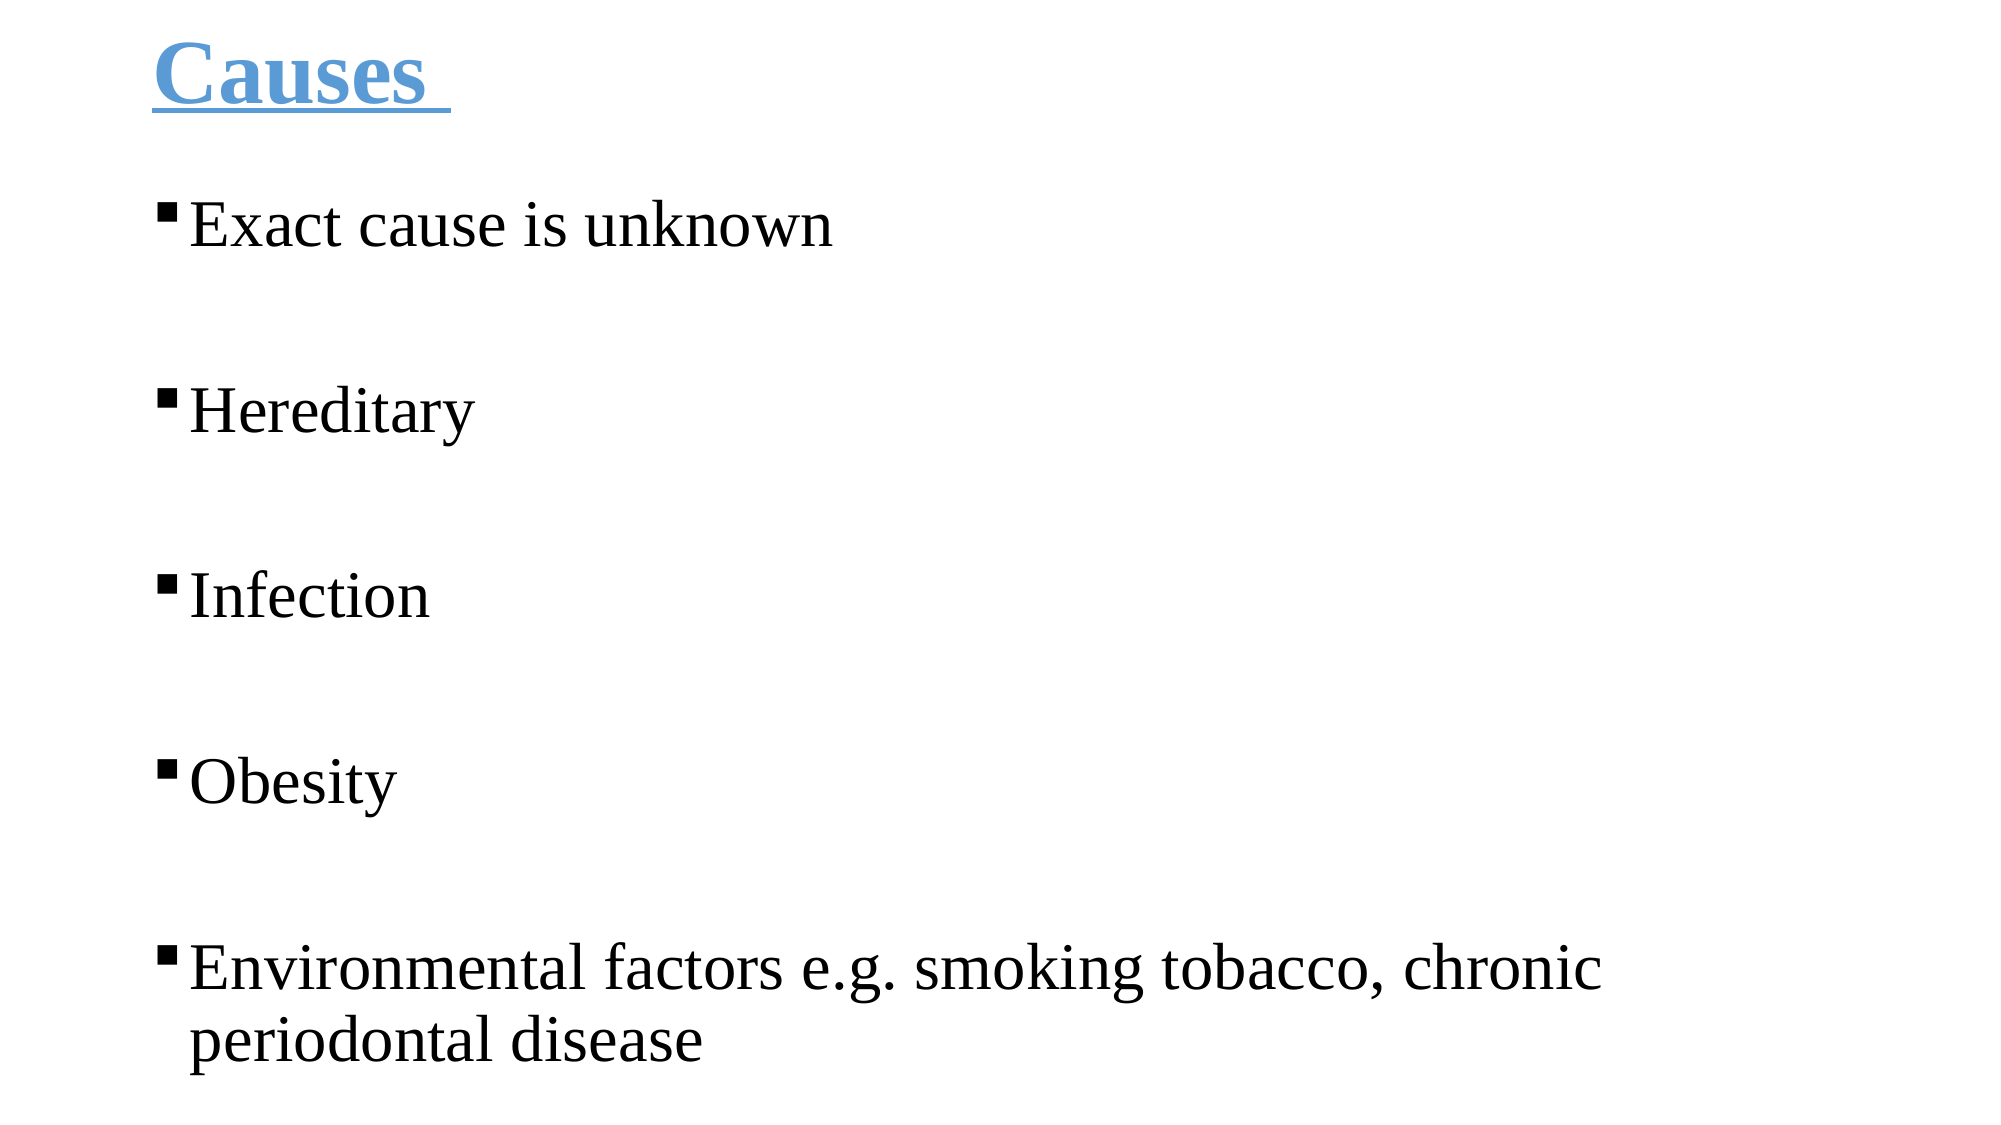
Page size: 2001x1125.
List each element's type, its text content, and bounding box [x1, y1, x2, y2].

list Exact cause is unknown Hereditary Infection Obesity Environmental factors e.g. smoking tobacco, chronic periodontal disease [137, 181, 1863, 1101]
title Causes [137, 9, 1863, 138]
